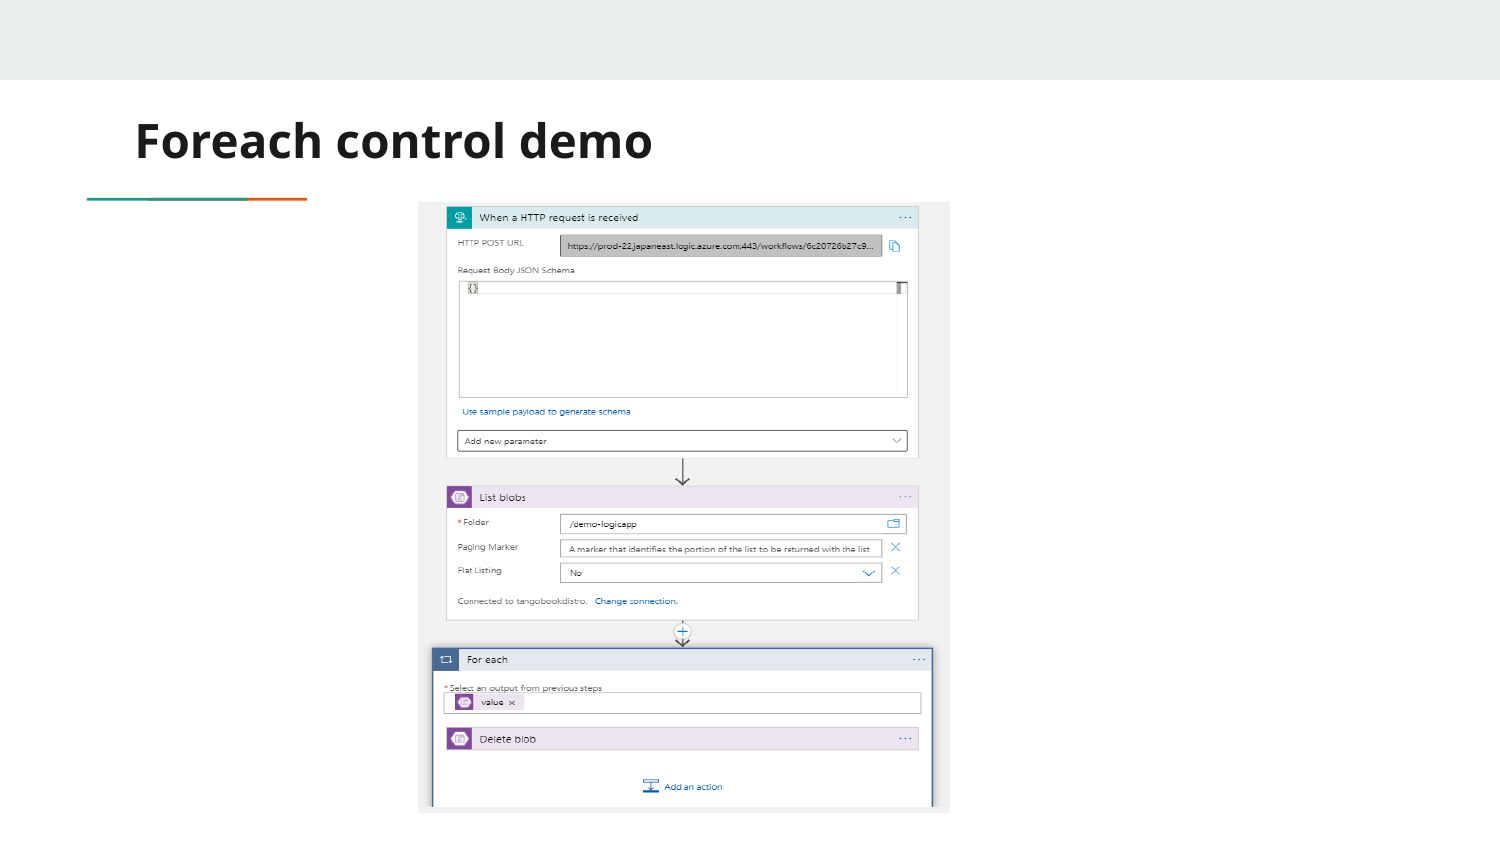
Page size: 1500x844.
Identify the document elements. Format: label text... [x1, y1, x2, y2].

picture [418, 202, 950, 813]
title Foreach control demo [119, 96, 1381, 184]
